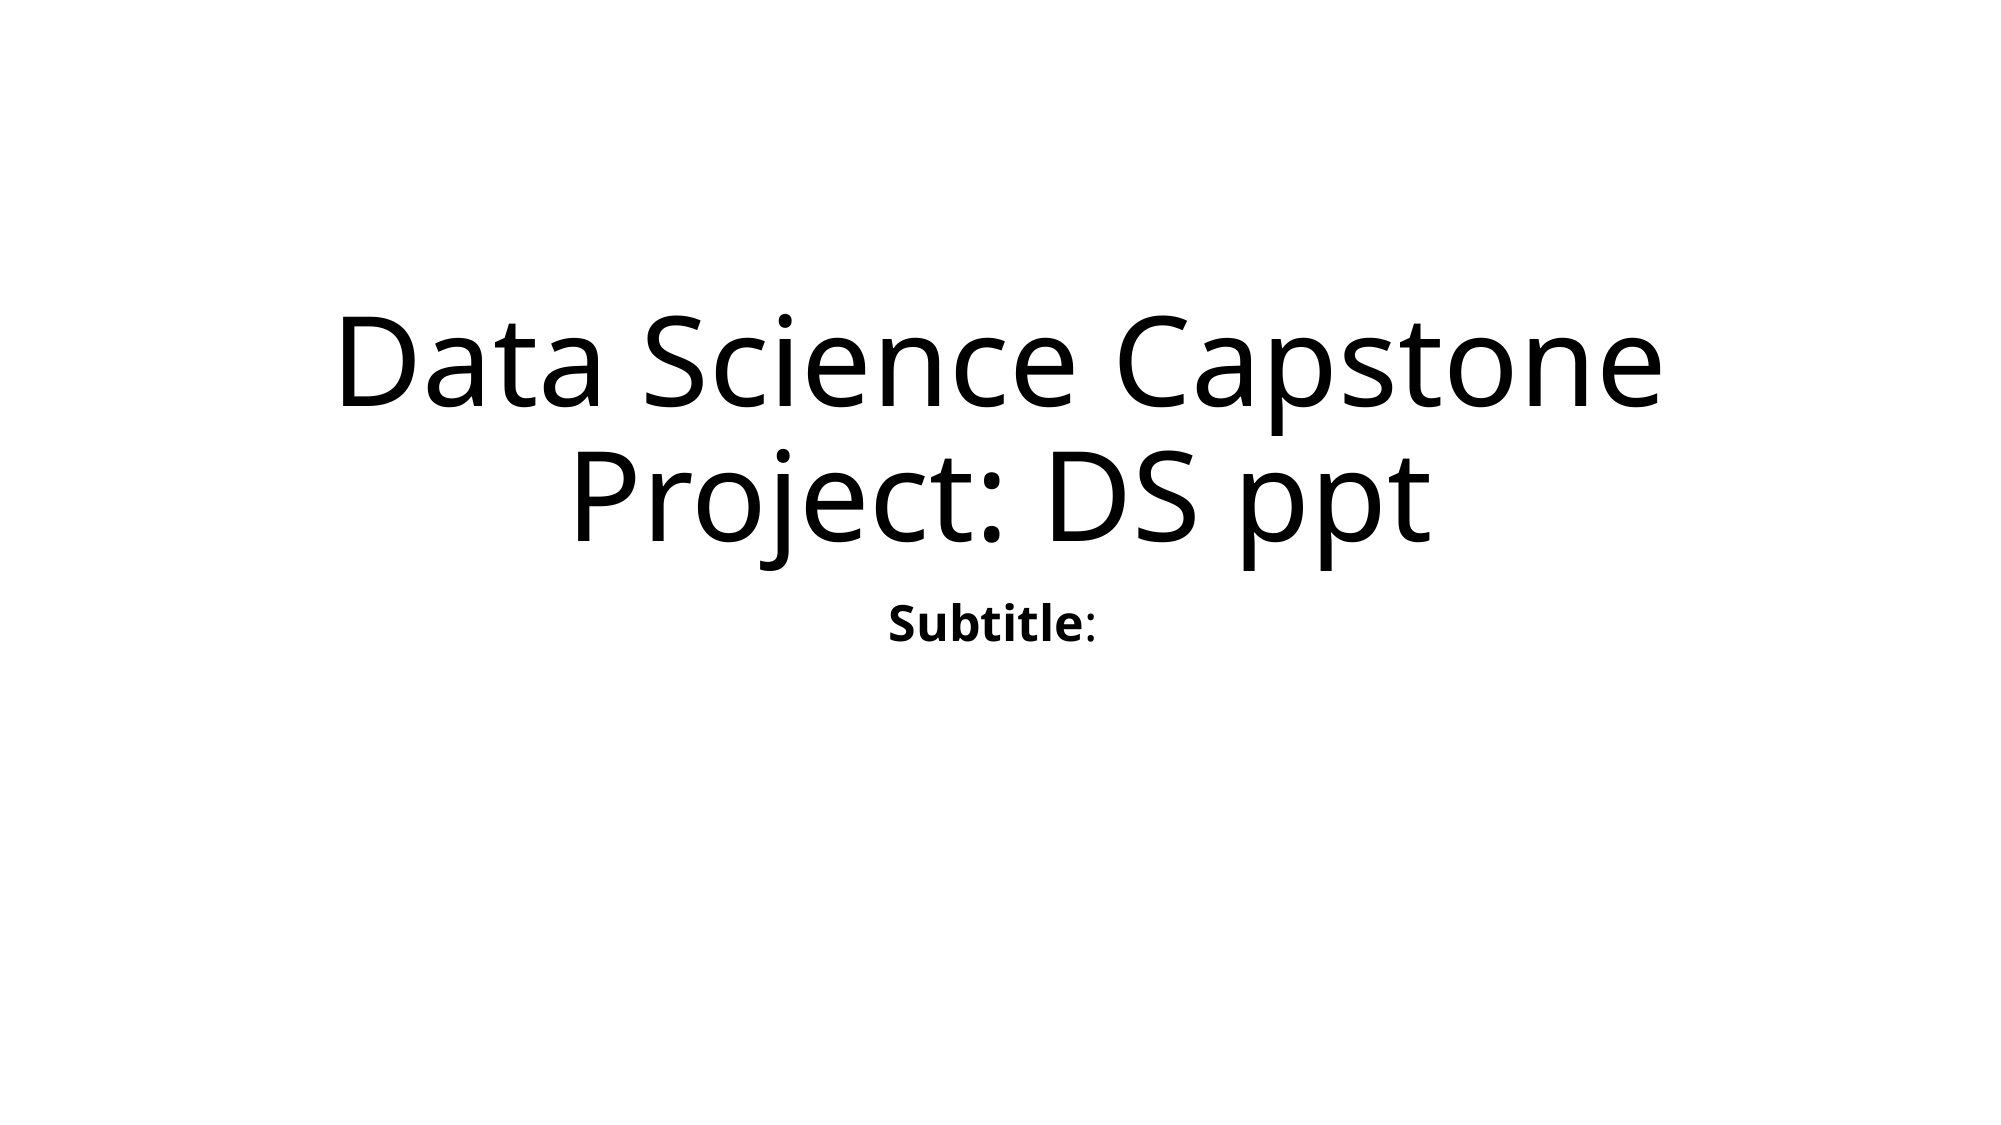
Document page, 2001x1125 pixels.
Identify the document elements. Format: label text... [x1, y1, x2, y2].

title Data Science Capstone Project: DS ppt [249, 184, 1750, 576]
subtitle Subtitle: [249, 590, 1750, 863]
